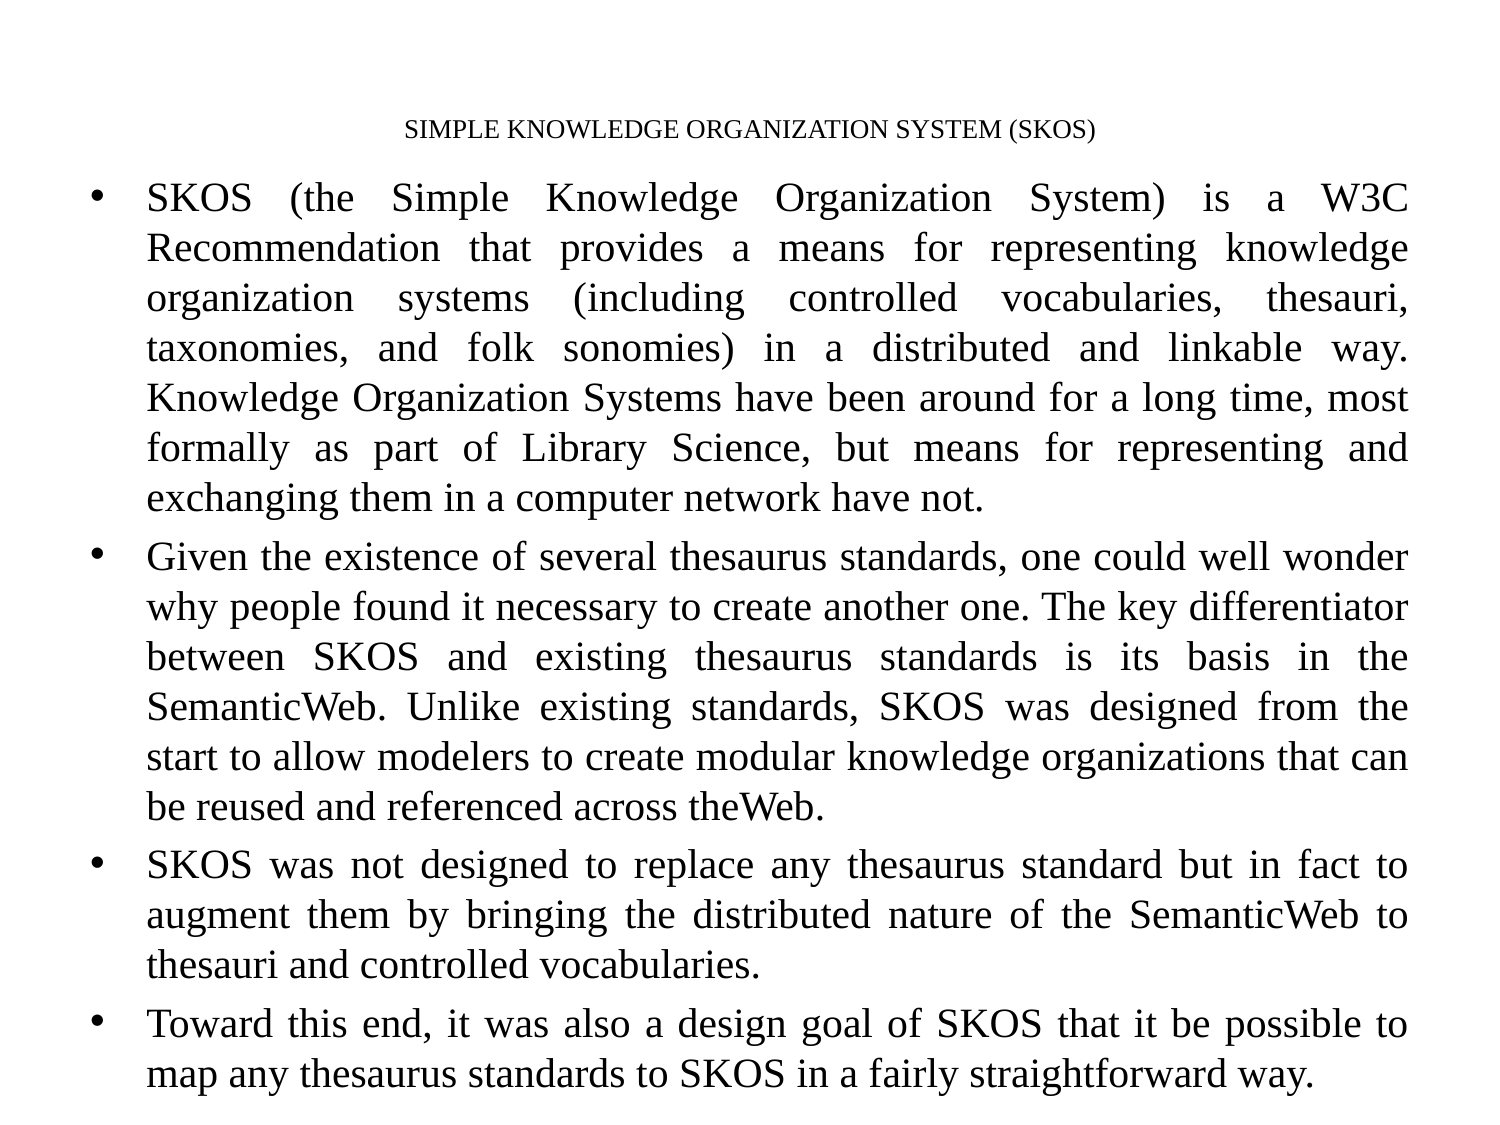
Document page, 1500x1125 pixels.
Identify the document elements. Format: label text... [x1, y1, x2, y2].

title SIMPLE KNOWLEDGE ORGANIZATION SYSTEM (SKOS) [75, 104, 1425, 162]
list SKOS (the Simple Knowledge Organization System) is a W3C Recommendation that provides a means for representing knowledge organization systems (including controlled vocabularies, thesauri, taxonomies, and folk sonomies) in a distributed and linkable way. Knowledge Organization Systems have been around for a long time, most formally as part of Library Science, but means for representing and exchanging them in a computer network have not. Given the existence of several thesaurus standards, one could well wonder why people found it necessary to create another one. The key differentiator between SKOS and existing thesaurus standards is its basis in the SemanticWeb. Unlike existing standards, SKOS was designed from the start to allow modelers to create modular knowledge organizations that can be reused and referenced across theWeb. SKOS was not designed to replace any thesaurus standard but in fact to augment them by bringing the distributed nature of the SemanticWeb to thesauri and controlled vocabularies. Toward this end, it was also a design goal of SKOS that it be possible to map any thesaurus standards to SKOS in a fairly straightforward way. [75, 162, 1425, 906]
